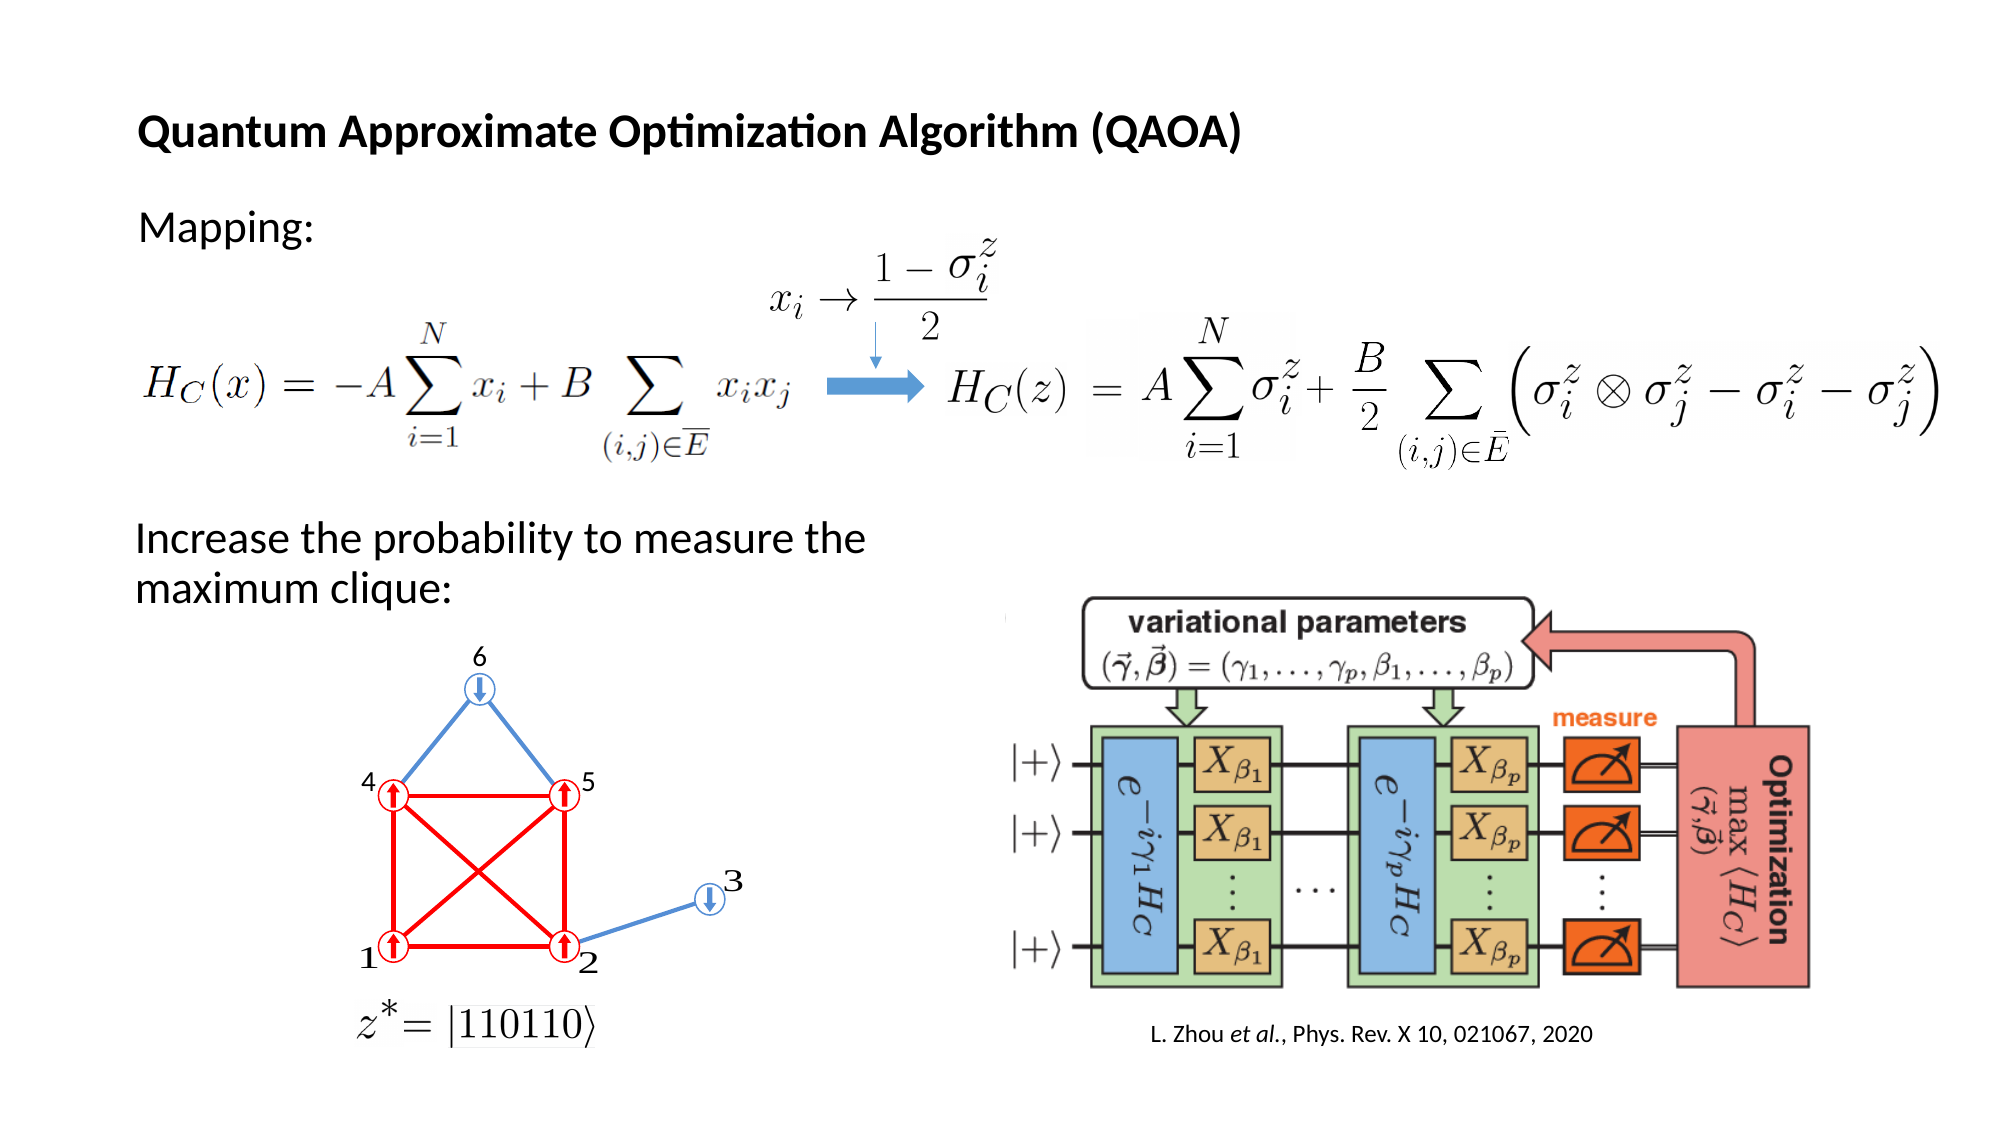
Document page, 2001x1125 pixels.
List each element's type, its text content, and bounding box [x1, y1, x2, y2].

picture [1248, 354, 1302, 416]
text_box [354, 999, 595, 1048]
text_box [141, 304, 795, 468]
text_box [825, 366, 927, 406]
picture [763, 233, 999, 342]
text_box Quantum Approximate Optimization Algorithm (QAOA) [120, 86, 1633, 170]
picture [1508, 341, 1940, 440]
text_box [945, 310, 1870, 478]
text_box 4 [361, 762, 377, 798]
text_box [1004, 579, 1831, 1056]
text_box 6 [472, 637, 492, 673]
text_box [378, 673, 725, 963]
text_box Increase the probability to measure the maximum clique: [119, 506, 973, 621]
text_box Mapping: [122, 195, 657, 274]
